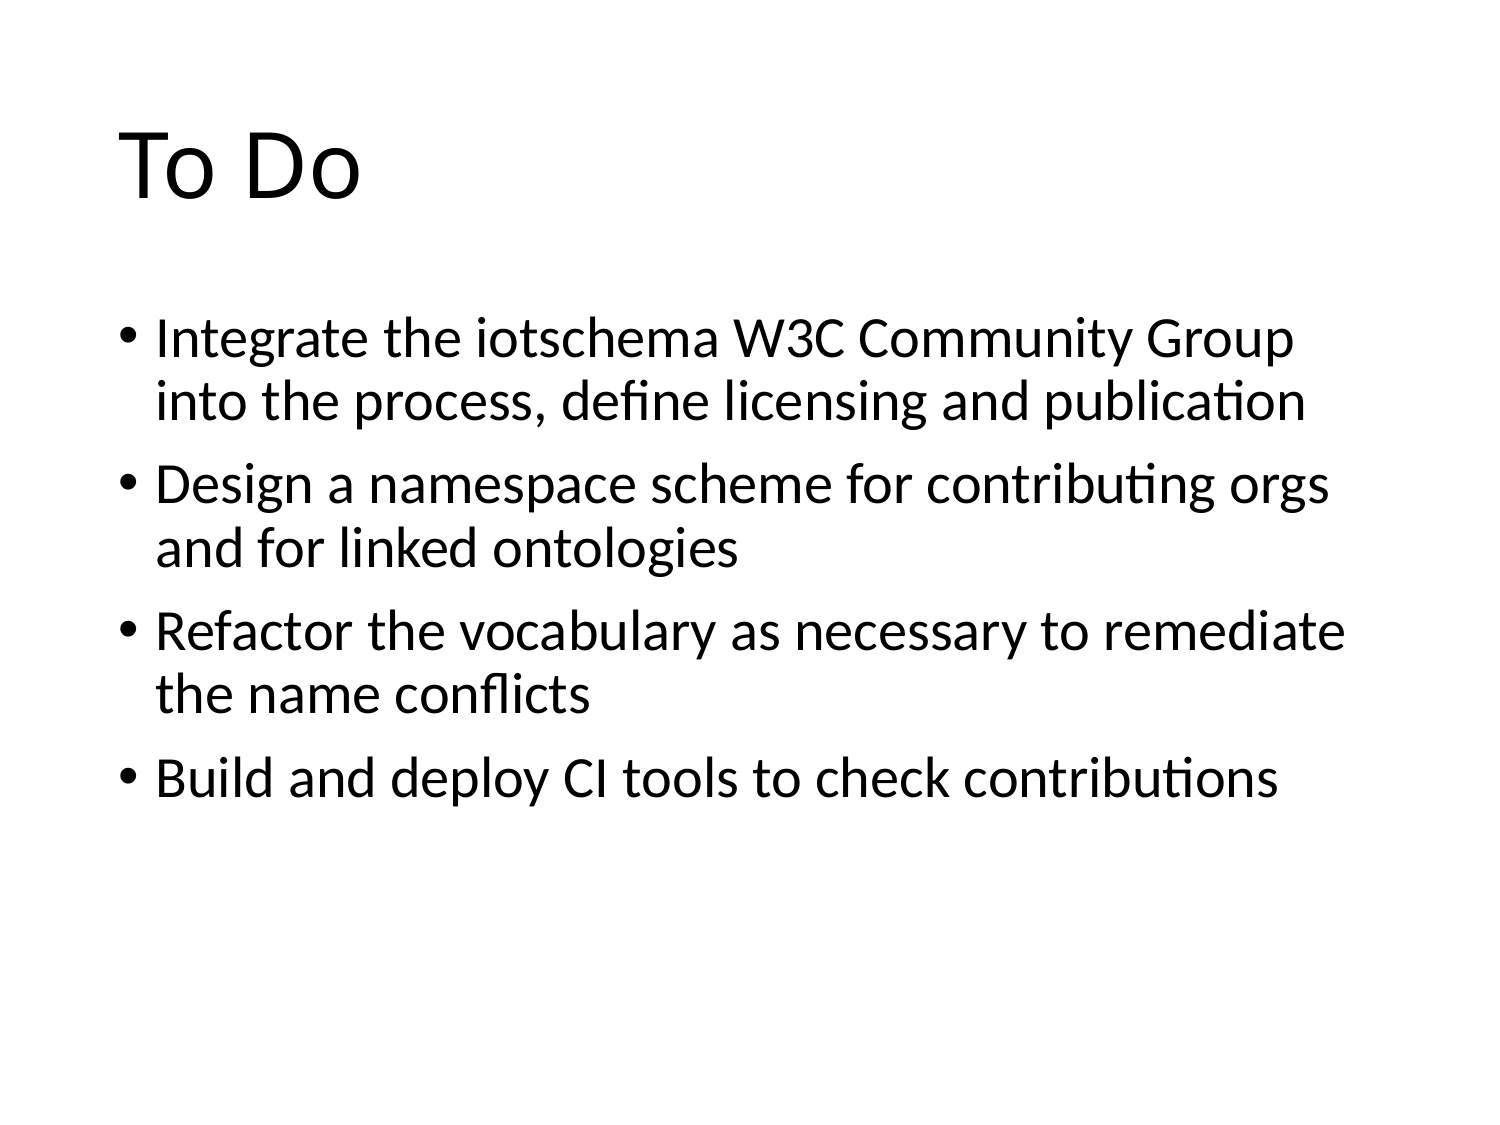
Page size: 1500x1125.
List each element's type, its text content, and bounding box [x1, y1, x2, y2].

title To Do [103, 59, 1397, 278]
list Integrate the iotschema W3C Community Group into the process, define licensing and publication Design a namespace scheme for contributing orgs and for linked ontologies Refactor the vocabulary as necessary to remediate the name conflicts Build and deploy CI tools to check contributions [103, 299, 1397, 1014]
